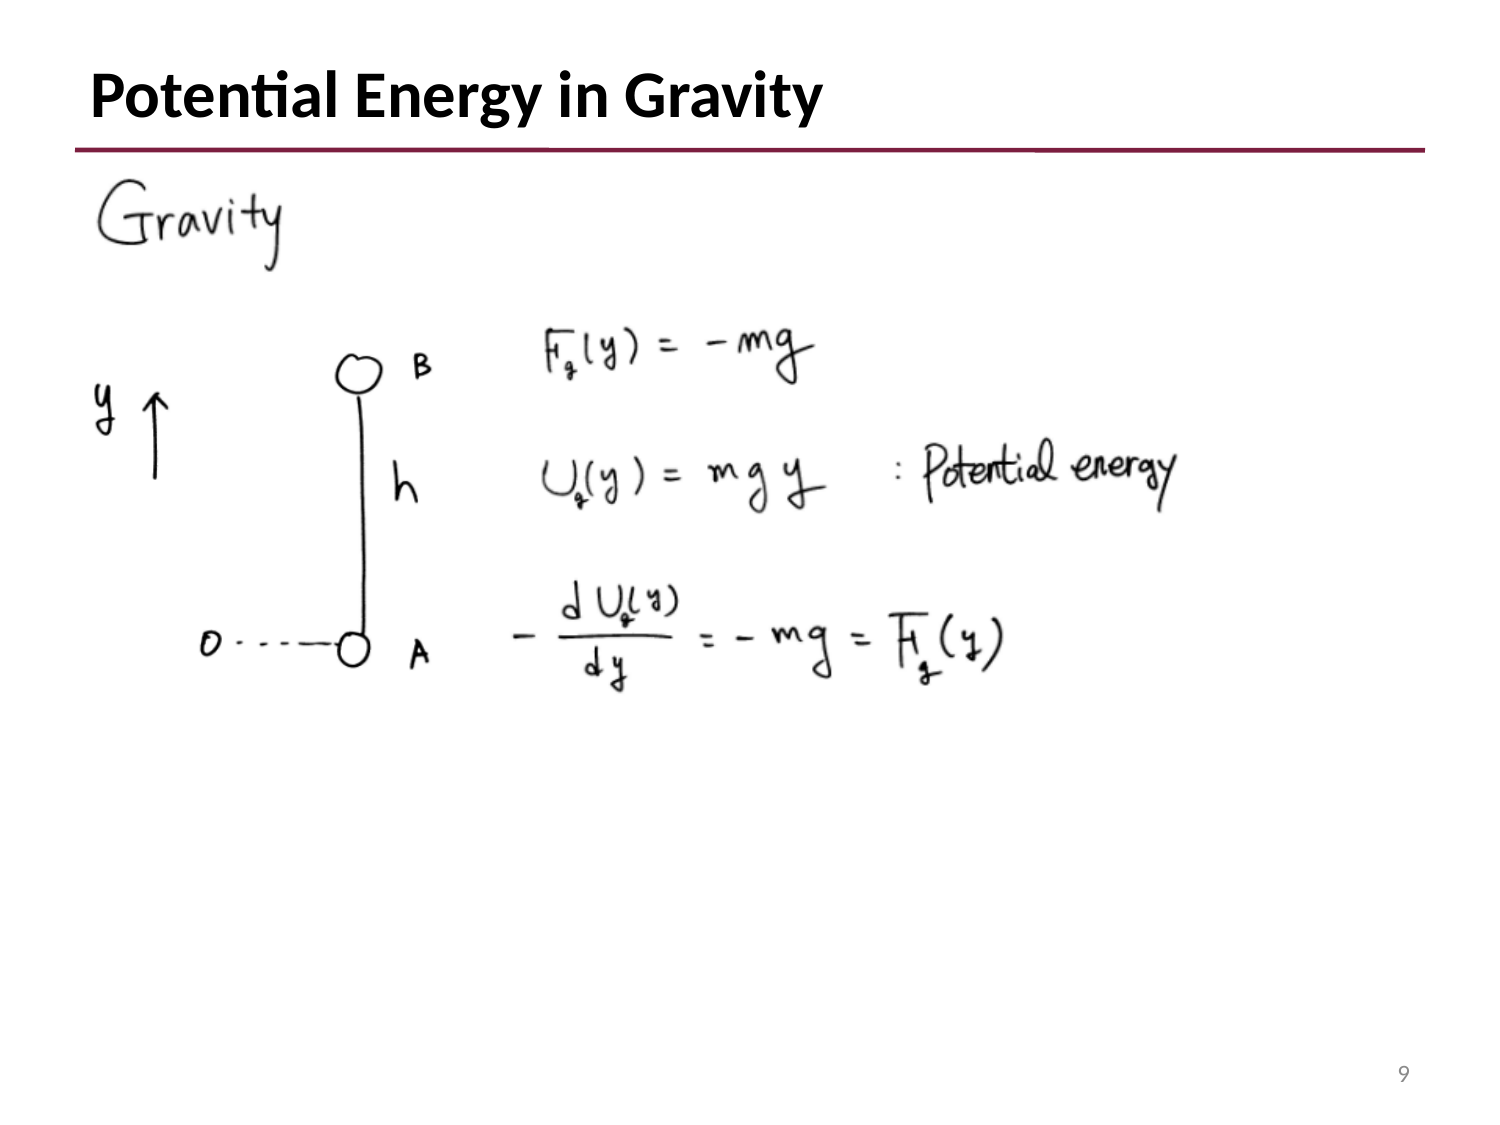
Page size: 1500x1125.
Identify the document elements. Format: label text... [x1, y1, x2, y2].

title Potential Energy in Gravity [74, 44, 1426, 138]
picture [74, 311, 462, 693]
picture [74, 162, 307, 276]
picture [487, 298, 1204, 706]
slide_number 9 [1074, 1042, 1425, 1103]
